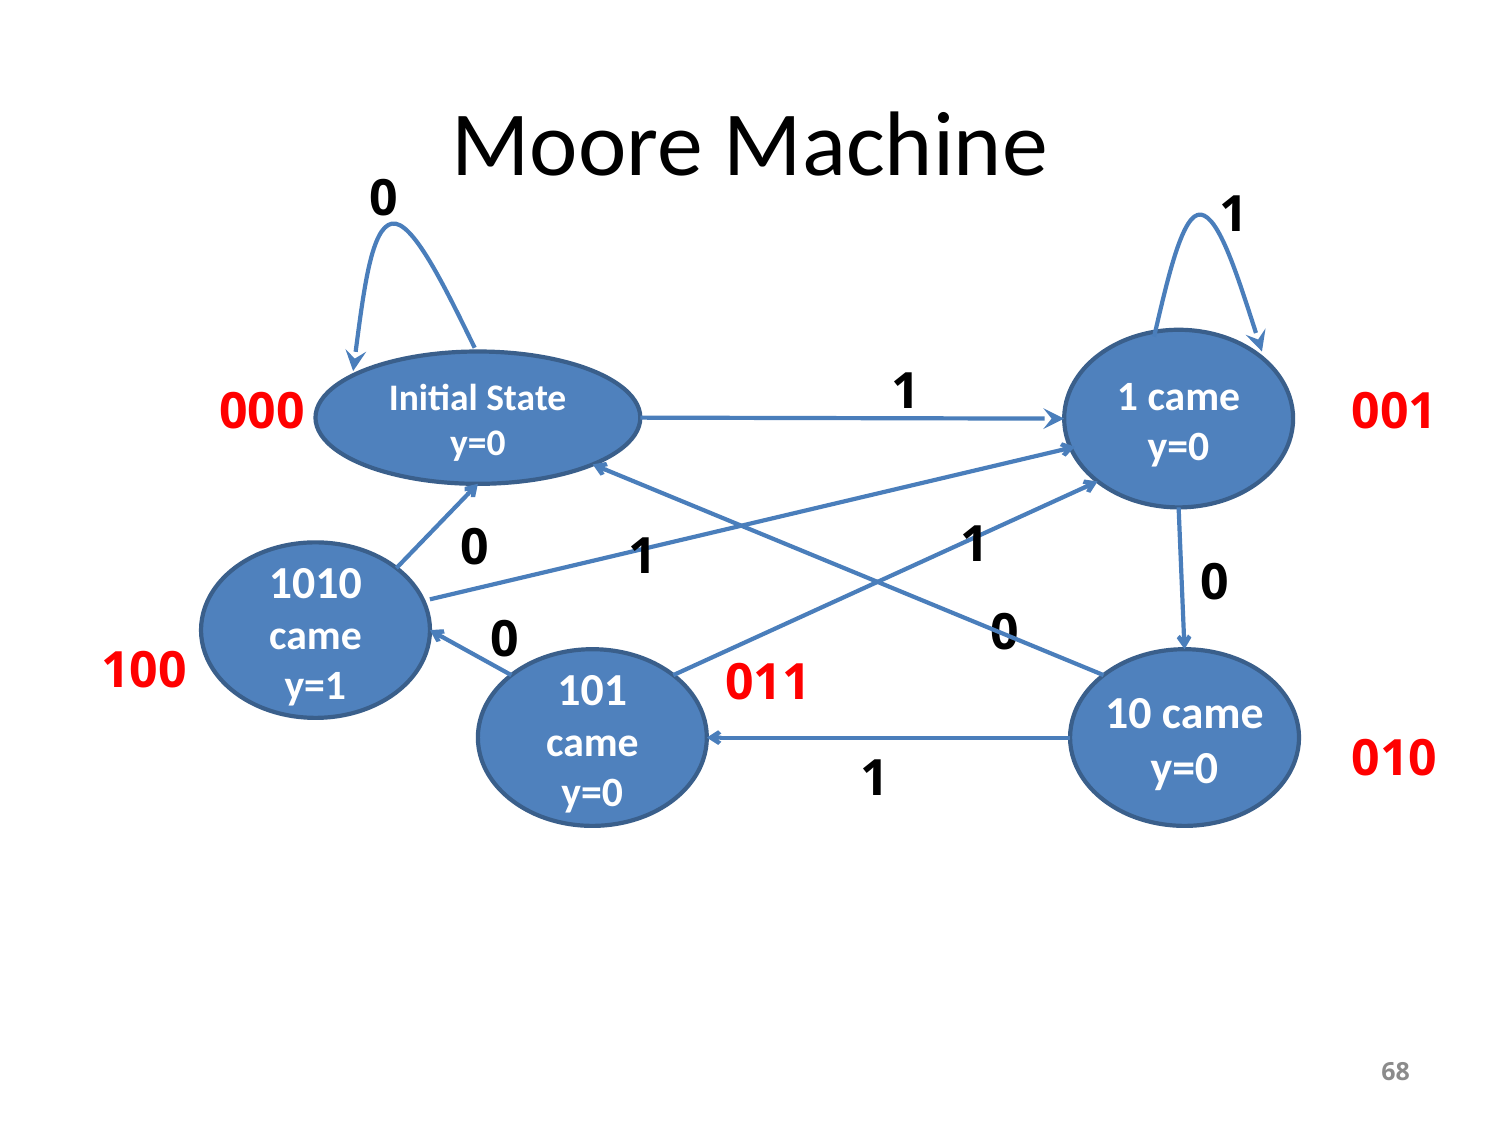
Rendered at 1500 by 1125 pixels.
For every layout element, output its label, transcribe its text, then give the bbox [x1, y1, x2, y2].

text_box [82, 158, 1456, 827]
slide_number 68 [1074, 1042, 1425, 1103]
title Moore Machine [75, 45, 1425, 233]
